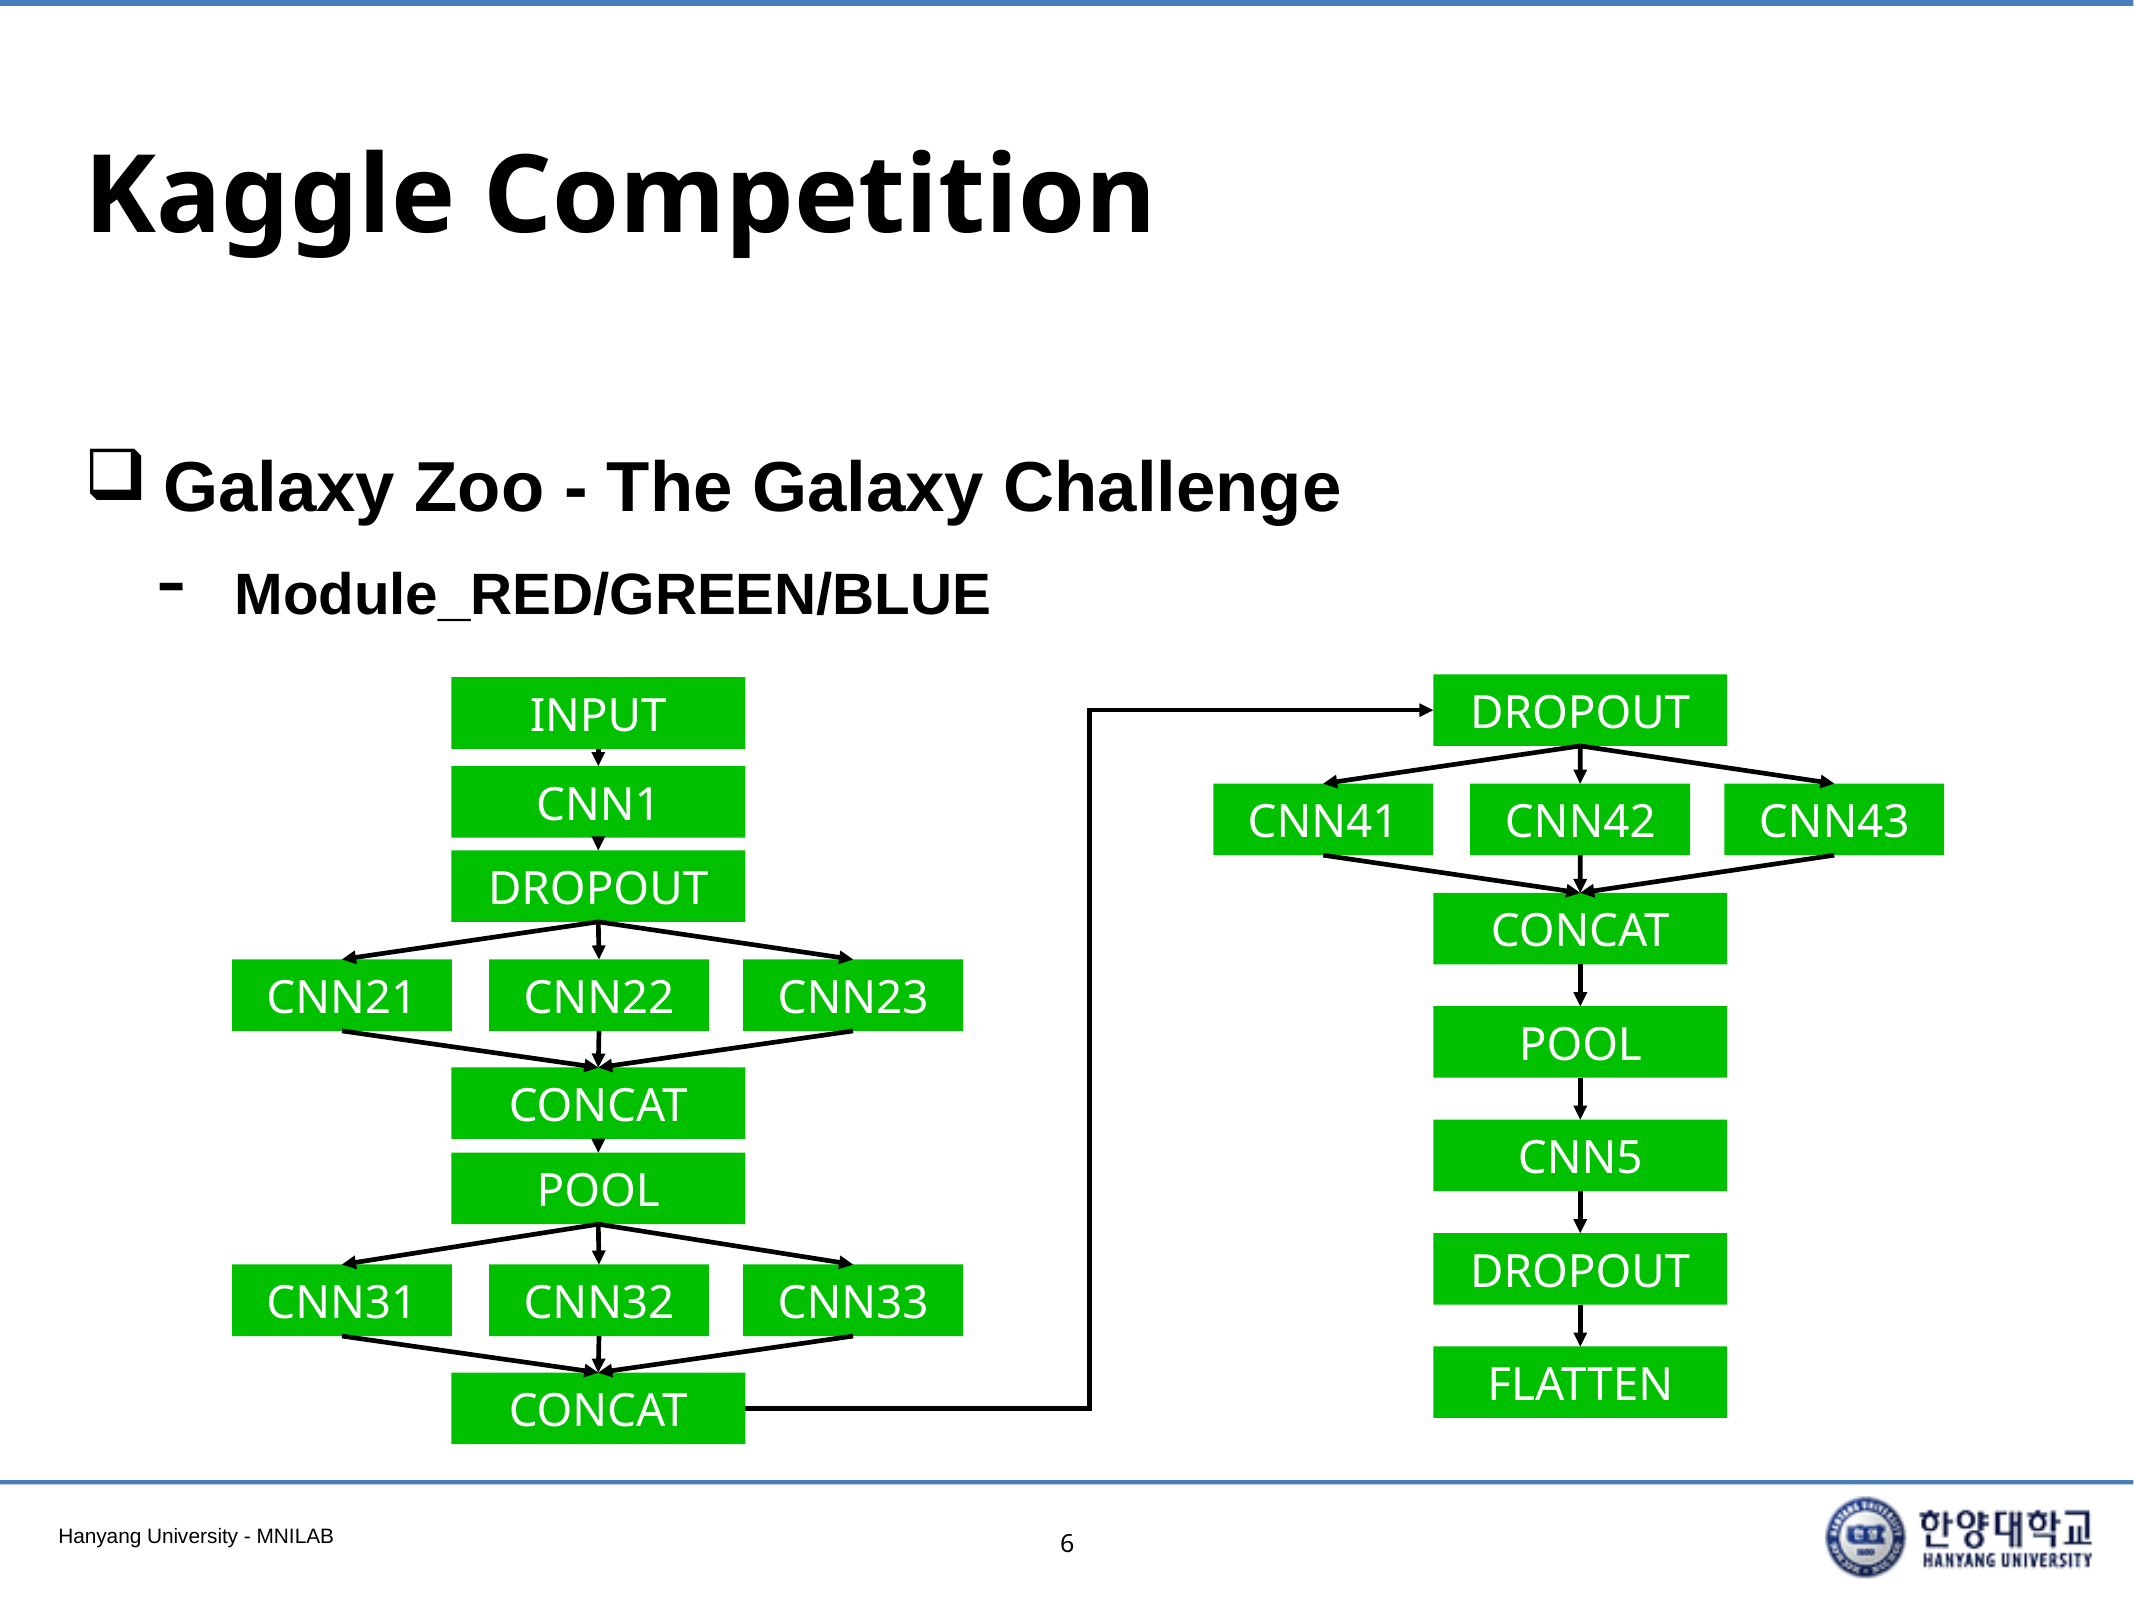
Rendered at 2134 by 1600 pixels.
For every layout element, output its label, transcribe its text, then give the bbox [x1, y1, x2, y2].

text_box POOL [451, 1152, 745, 1224]
picture [1797, 1495, 2128, 1581]
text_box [598, 1224, 745, 1265]
text_box CONCAT [451, 1068, 745, 1139]
text_box CNN42 [1470, 784, 1691, 855]
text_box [745, 709, 1434, 1409]
text_box CNN22 [489, 960, 709, 1031]
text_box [341, 1336, 598, 1373]
text_box INPUT [451, 677, 746, 749]
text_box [1322, 855, 1579, 893]
text_box CNN1 [451, 766, 745, 838]
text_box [598, 1031, 745, 1068]
text_box CNN43 [1724, 783, 1945, 856]
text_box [1580, 746, 1835, 784]
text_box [598, 922, 745, 960]
text_box DROPOUT [451, 850, 745, 922]
text_box POOL [1434, 1006, 1728, 1078]
text_box FLATTEN [1433, 1346, 1728, 1418]
title Kaggle Competition [75, 41, 2058, 338]
text_box CNN5 [1434, 1119, 1728, 1192]
text_box CNN32 [489, 1265, 709, 1336]
text_box CONCAT [1434, 893, 1728, 965]
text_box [341, 1031, 598, 1068]
text_box CNN21 [232, 959, 452, 1031]
list Galaxy Zoo - The Galaxy Challenge Module_RED/GREEN/BLUE [75, 415, 2018, 656]
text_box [341, 922, 598, 960]
text_box CONCAT [451, 1373, 746, 1445]
slide_number 6 [1037, 1518, 1098, 1567]
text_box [598, 1336, 745, 1373]
text_box DROPOUT [1433, 674, 1728, 746]
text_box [1580, 855, 1835, 893]
text_box CNN31 [232, 1264, 452, 1337]
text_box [341, 1224, 598, 1265]
text_box DROPOUT [1434, 1233, 1728, 1305]
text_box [1322, 746, 1579, 784]
